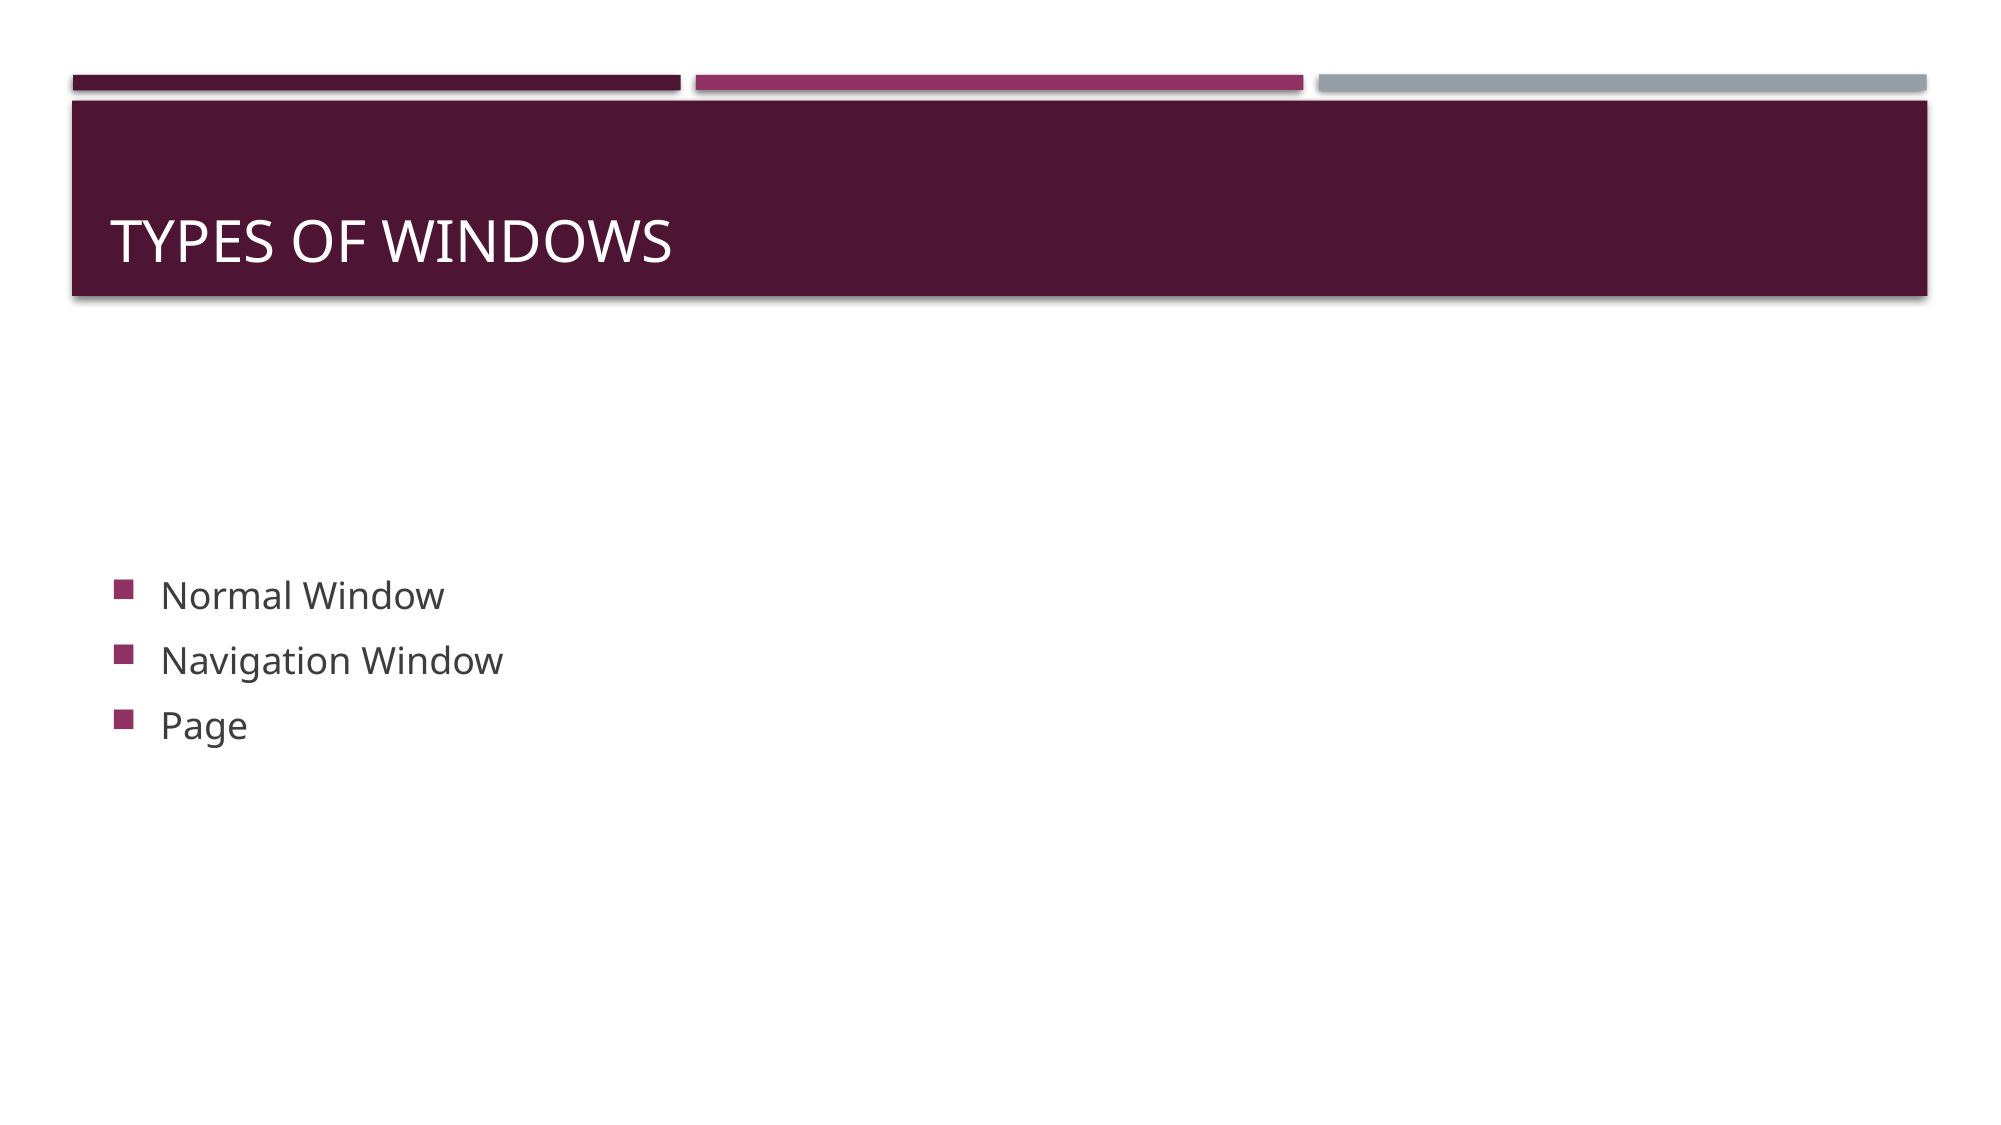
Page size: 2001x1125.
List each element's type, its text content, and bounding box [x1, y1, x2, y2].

list Normal Window Navigation Window Page [95, 357, 1905, 962]
title Types of windows [95, 115, 1905, 282]
